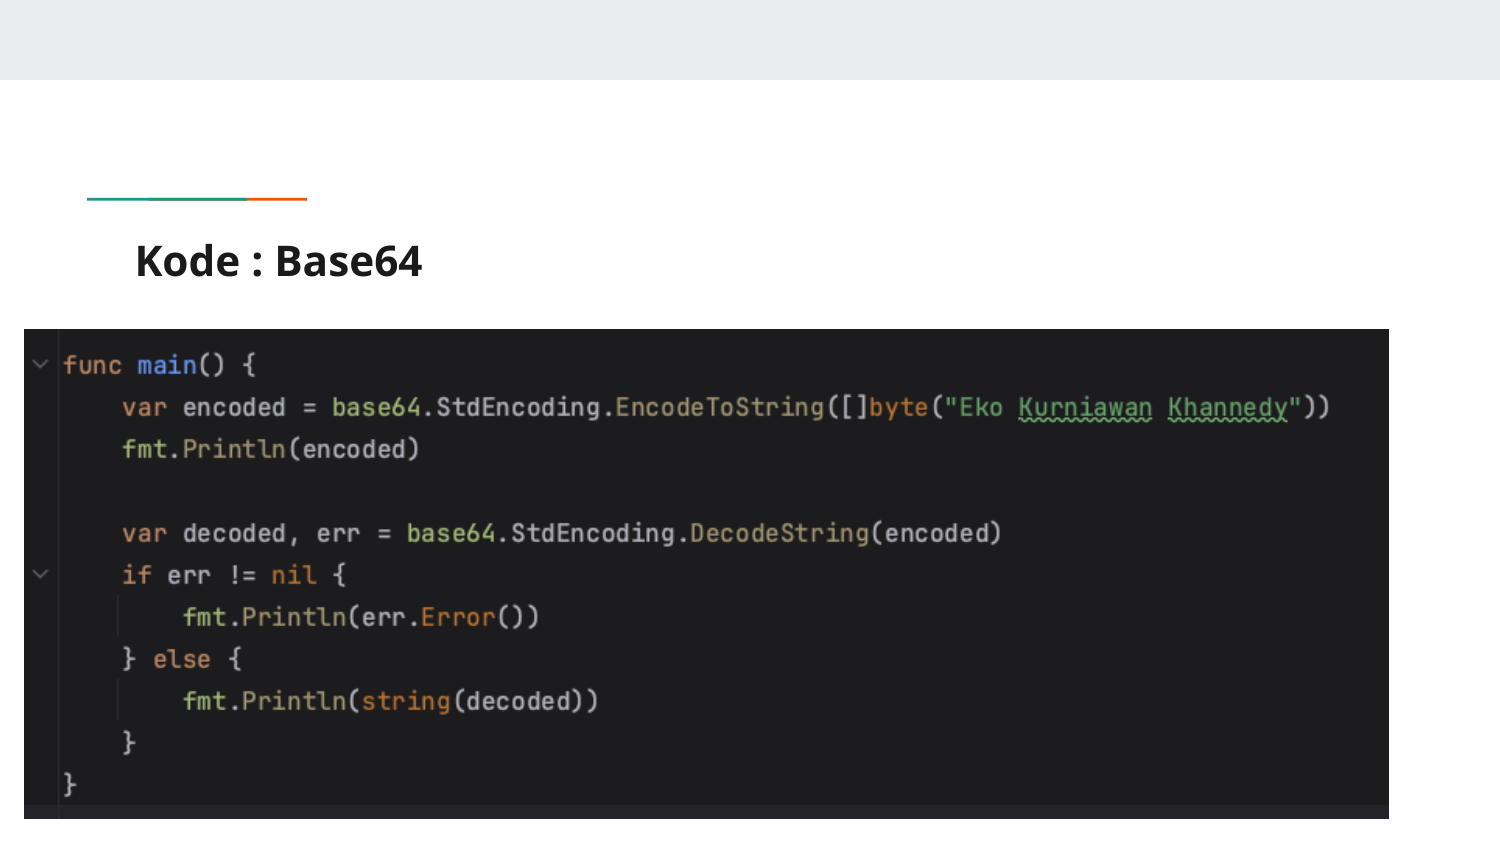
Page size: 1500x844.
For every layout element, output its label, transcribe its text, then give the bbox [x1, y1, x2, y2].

picture [24, 328, 1389, 819]
title Kode : Base64 [119, 216, 1381, 305]
